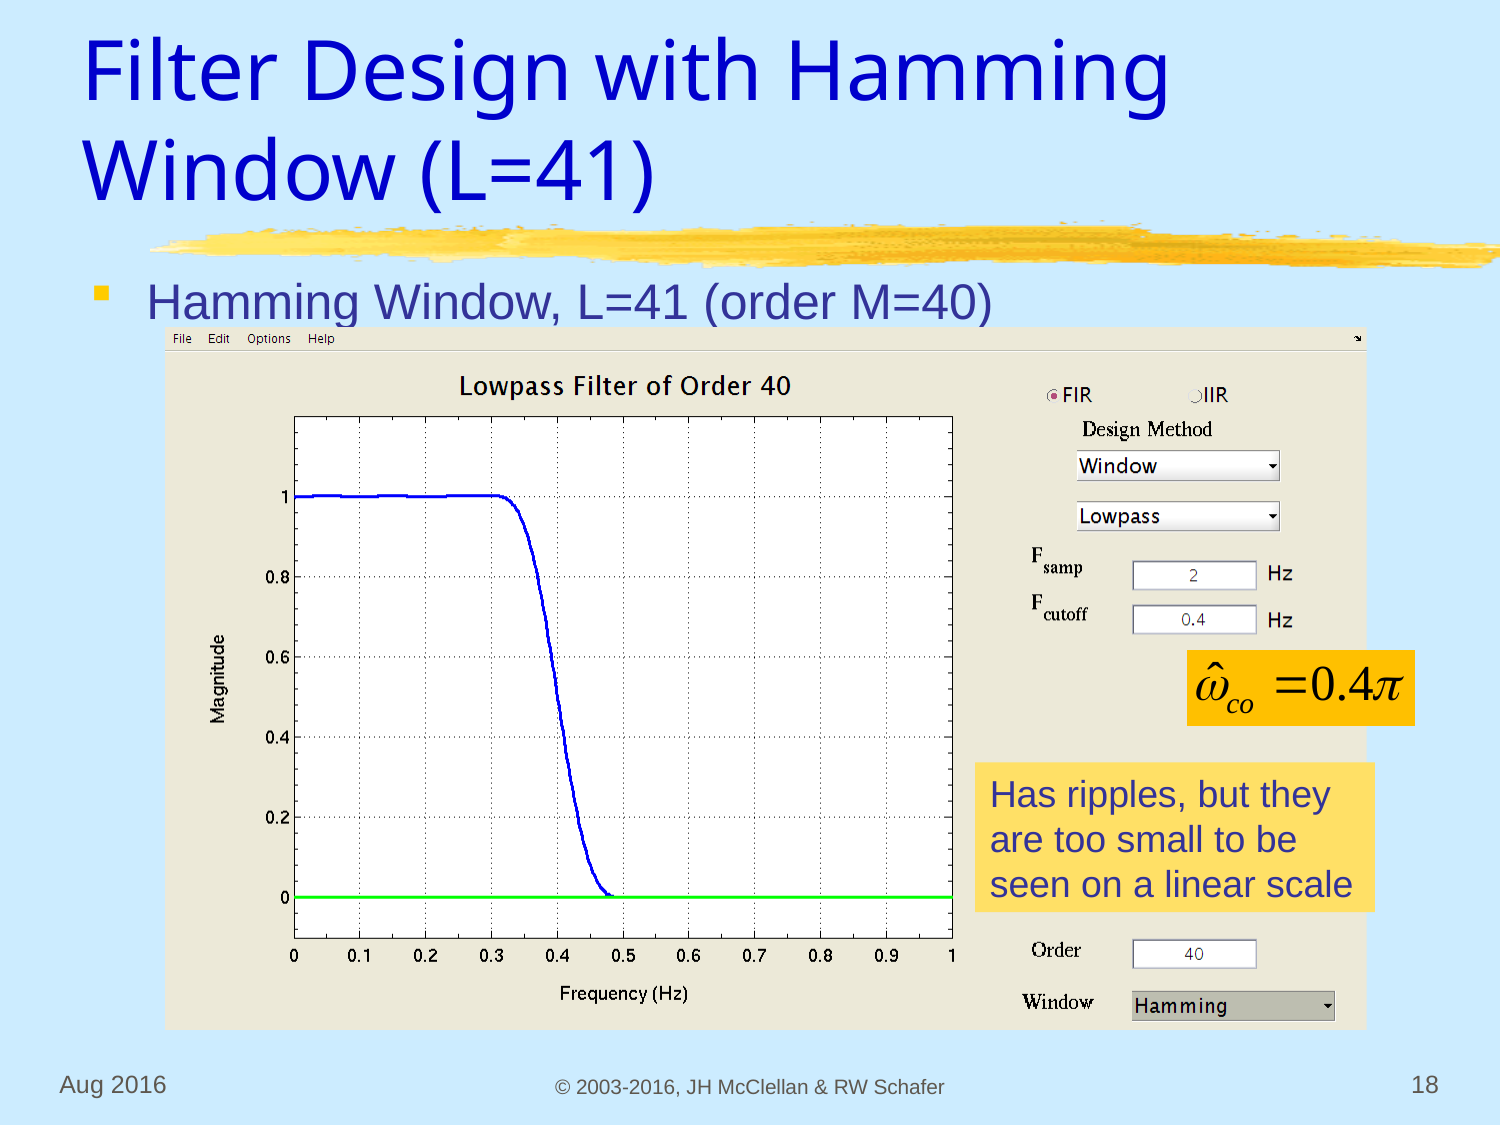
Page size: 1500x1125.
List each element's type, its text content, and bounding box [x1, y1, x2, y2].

slide_number 18 [1141, 1031, 1455, 1107]
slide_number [44, 1031, 358, 1107]
picture [150, 215, 1500, 279]
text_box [1187, 649, 1416, 726]
title Filter Design with Hamming Window (L=41) [66, 37, 1342, 226]
footer © 2003-2016, JH McClellan & RW Schafer [512, 1039, 988, 1107]
list Hamming Window, L=41 (order M=40) [74, 261, 1466, 1038]
picture [164, 327, 1367, 1030]
